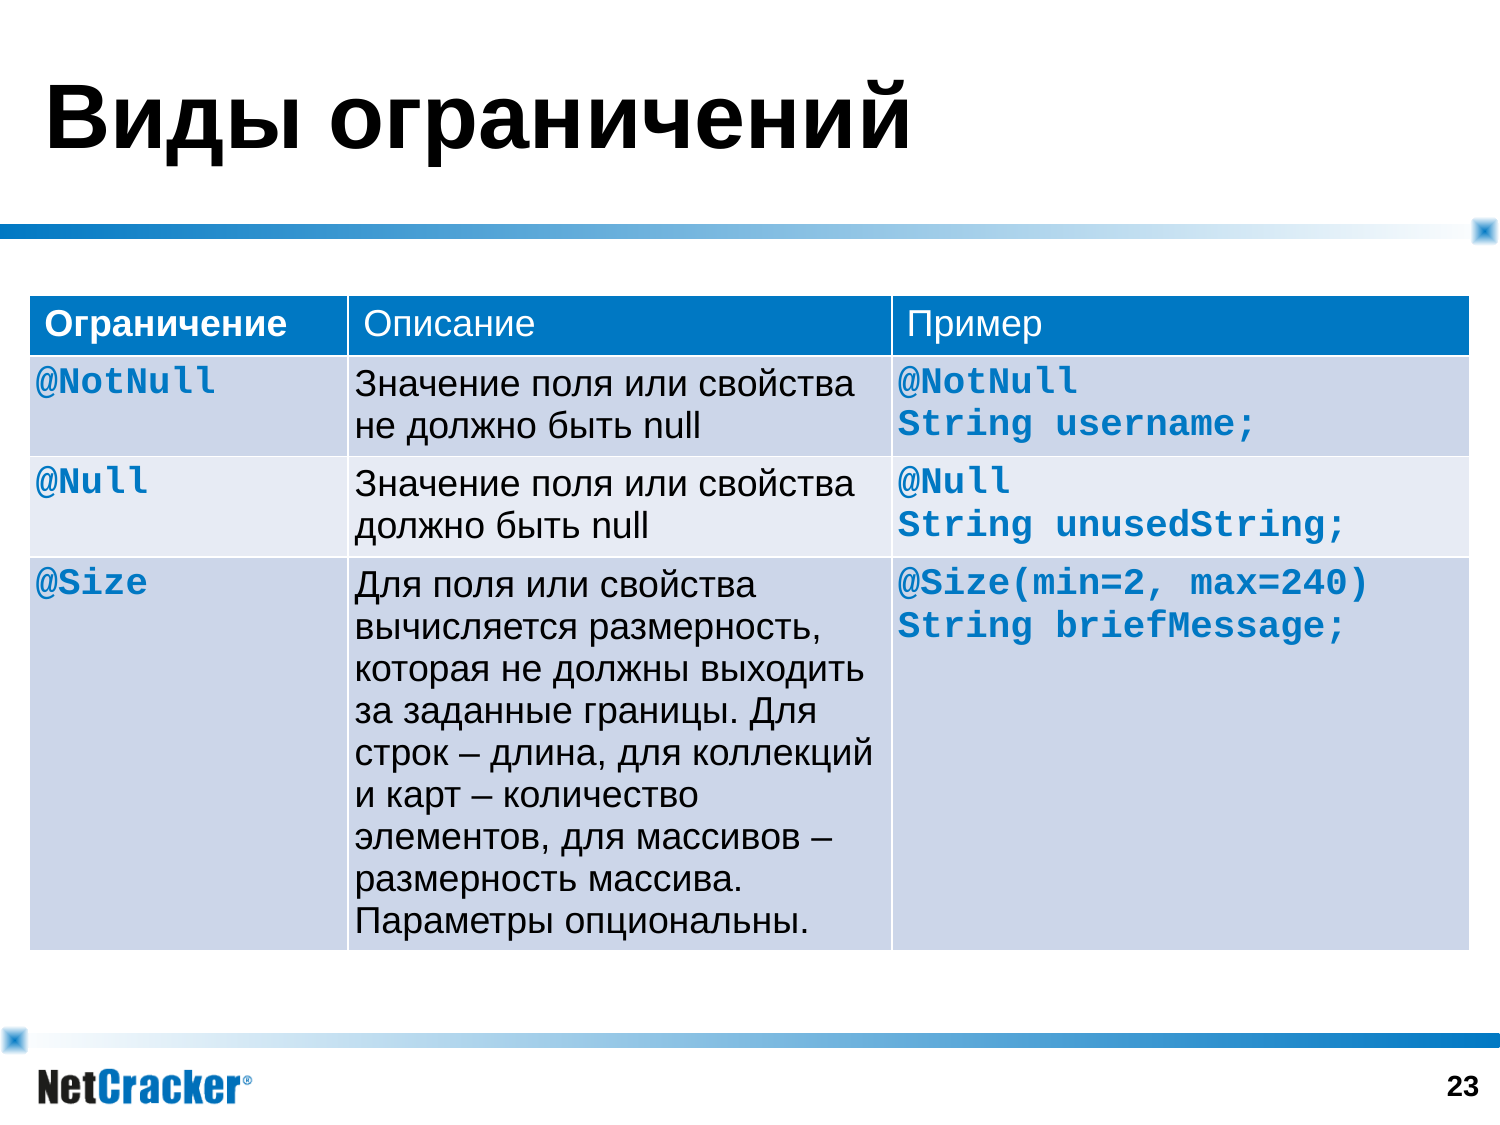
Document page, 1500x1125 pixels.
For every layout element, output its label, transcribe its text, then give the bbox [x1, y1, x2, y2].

table_cell @Size [30, 558, 347, 950]
table_header Ограничение [30, 296, 347, 355]
table_cell @Size(min=2, max=240) String briefMessage; [893, 558, 1469, 950]
table_cell Для поля или свойства вычисляется размерность, которая не должны выходить за заданные границы. Для строк – длина, для коллекций и карт – количество элементов, для массивов – размерность массива. Параметры опциональны. [349, 558, 891, 950]
table_cell @Null String unusedString; [893, 457, 1469, 556]
table_cell @NotNull [30, 357, 347, 456]
table_header Описание [349, 296, 891, 355]
picture [34, 1063, 256, 1118]
table_header Пример [893, 296, 1469, 355]
table_cell Значение поля или свойства должно быть null [349, 457, 891, 556]
table_cell Значение поля или свойства не должно быть null [349, 357, 891, 456]
table_cell @NotNull String username; [893, 357, 1469, 456]
slide_number 22 [1143, 1034, 1495, 1111]
title Виды ограничений [29, 0, 1470, 225]
table_cell @Null [30, 457, 347, 556]
